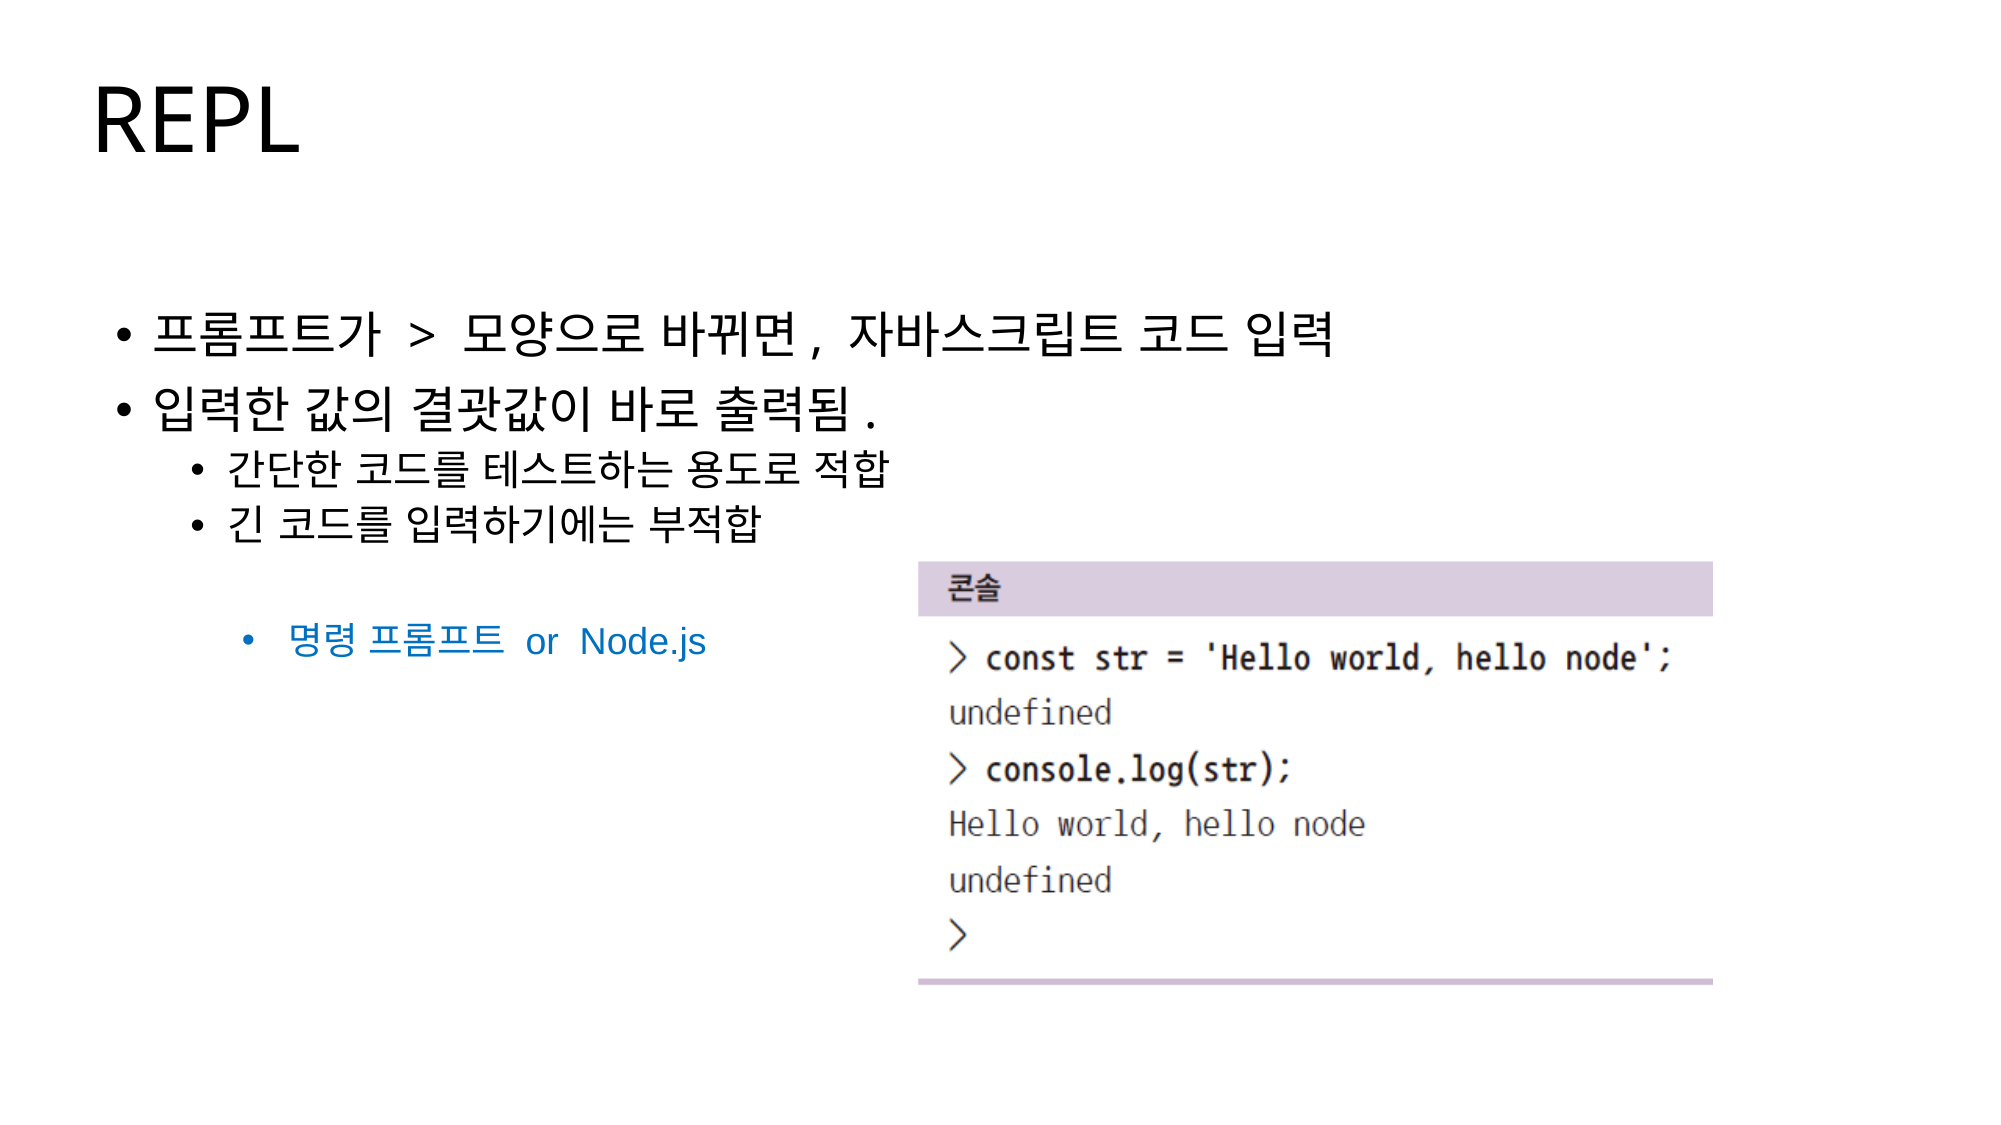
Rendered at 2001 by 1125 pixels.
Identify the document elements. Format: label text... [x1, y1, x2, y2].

text_box 프롬프트가 > 모양으로 바뀌면, 자바스크립트 코드 입력 입력한 값의 결괏값이 바로 출력됨. 간단한 코드를 테스트하는 용도로 적합 긴 코드를 입력하기에는 부적합 [100, 302, 1826, 1017]
text_box REPL [75, 66, 1801, 284]
picture [906, 546, 1713, 1004]
text_box 명령 프롬프트 or Node.js [227, 609, 722, 670]
